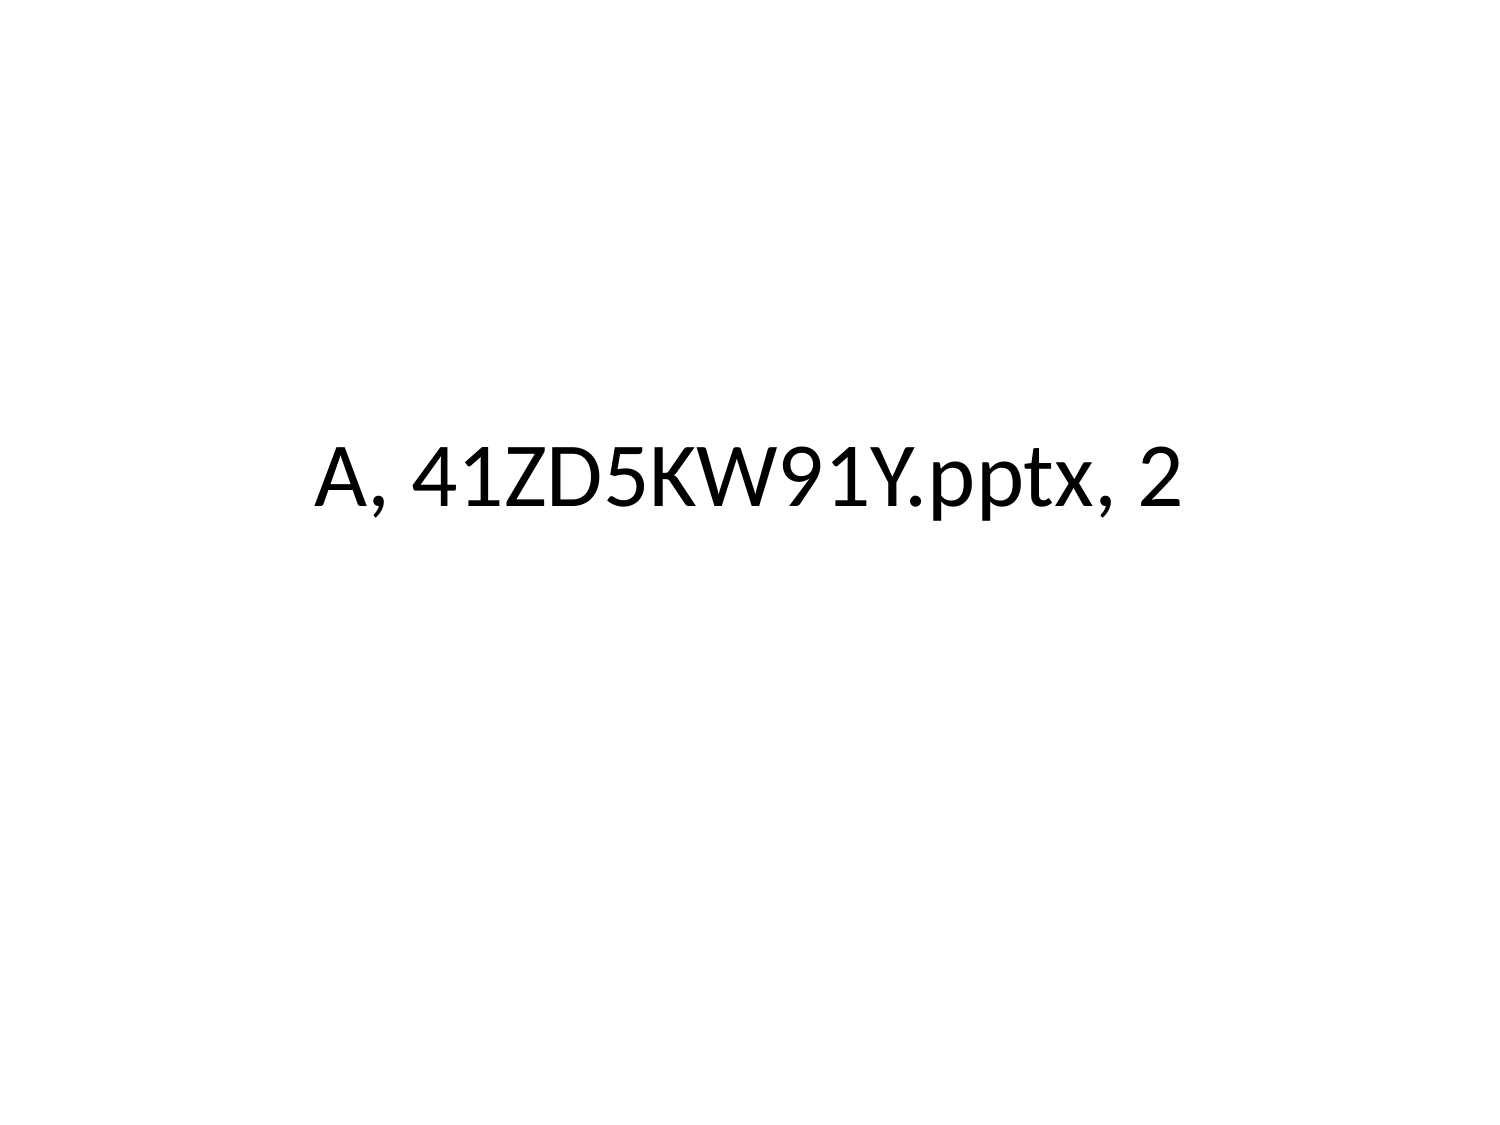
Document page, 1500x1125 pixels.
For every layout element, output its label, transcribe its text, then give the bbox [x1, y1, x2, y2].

title A, 41ZD5KW91Y.pptx, 2 [112, 349, 1388, 591]
